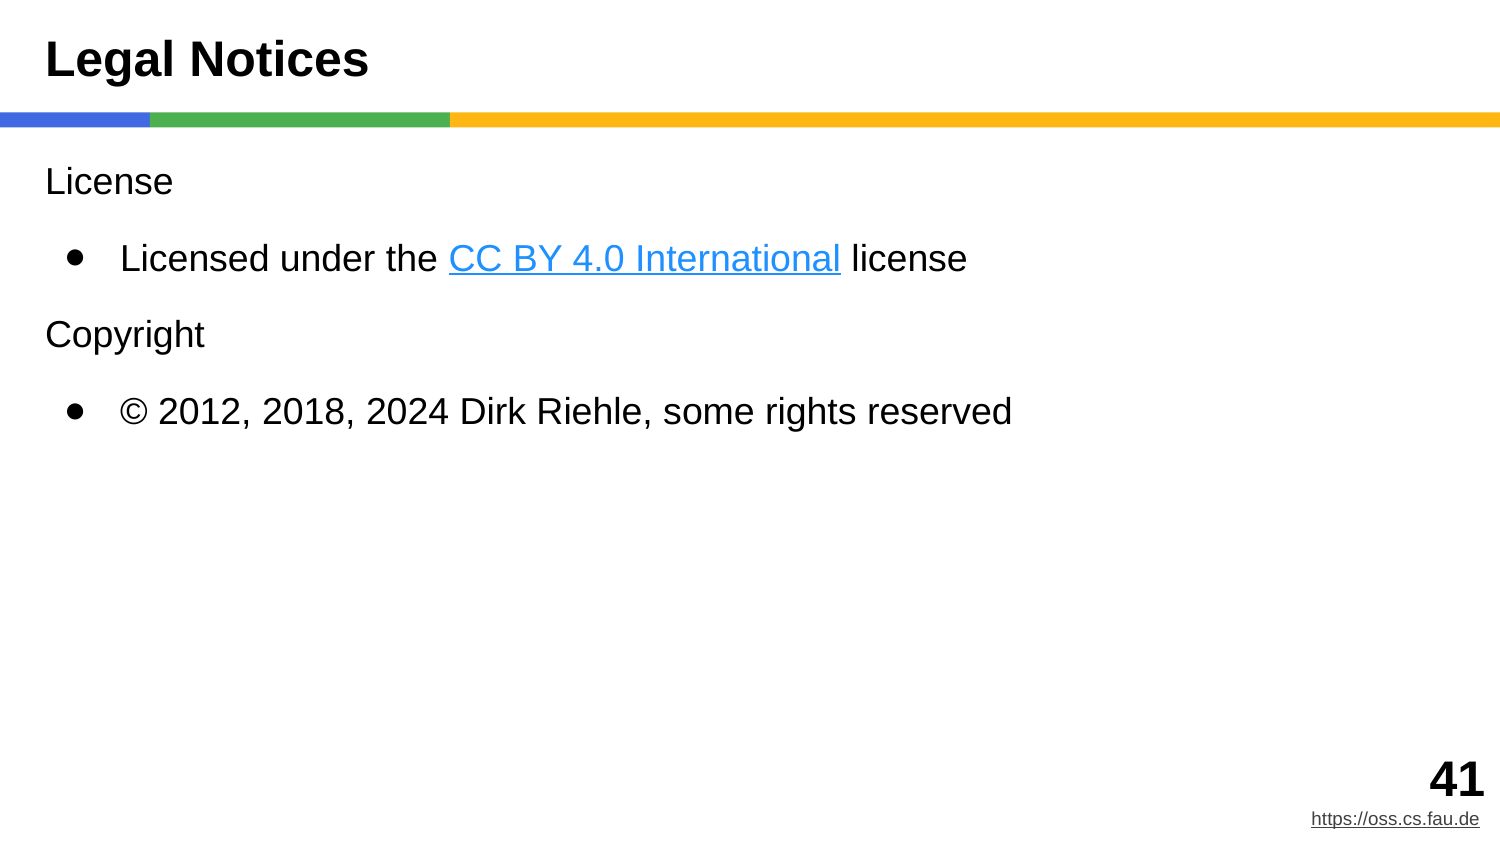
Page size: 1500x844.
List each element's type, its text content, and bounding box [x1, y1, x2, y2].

list License Licensed under the CC BY 4.0 International license Copyright © 2012, 2018, 2024 Dirk Riehle, some rights reserved [45, 150, 1455, 825]
slide_number ‹#› https://oss.cs.fau.de [1200, 724, 1500, 844]
title Legal Notices [0, 0, 1500, 113]
